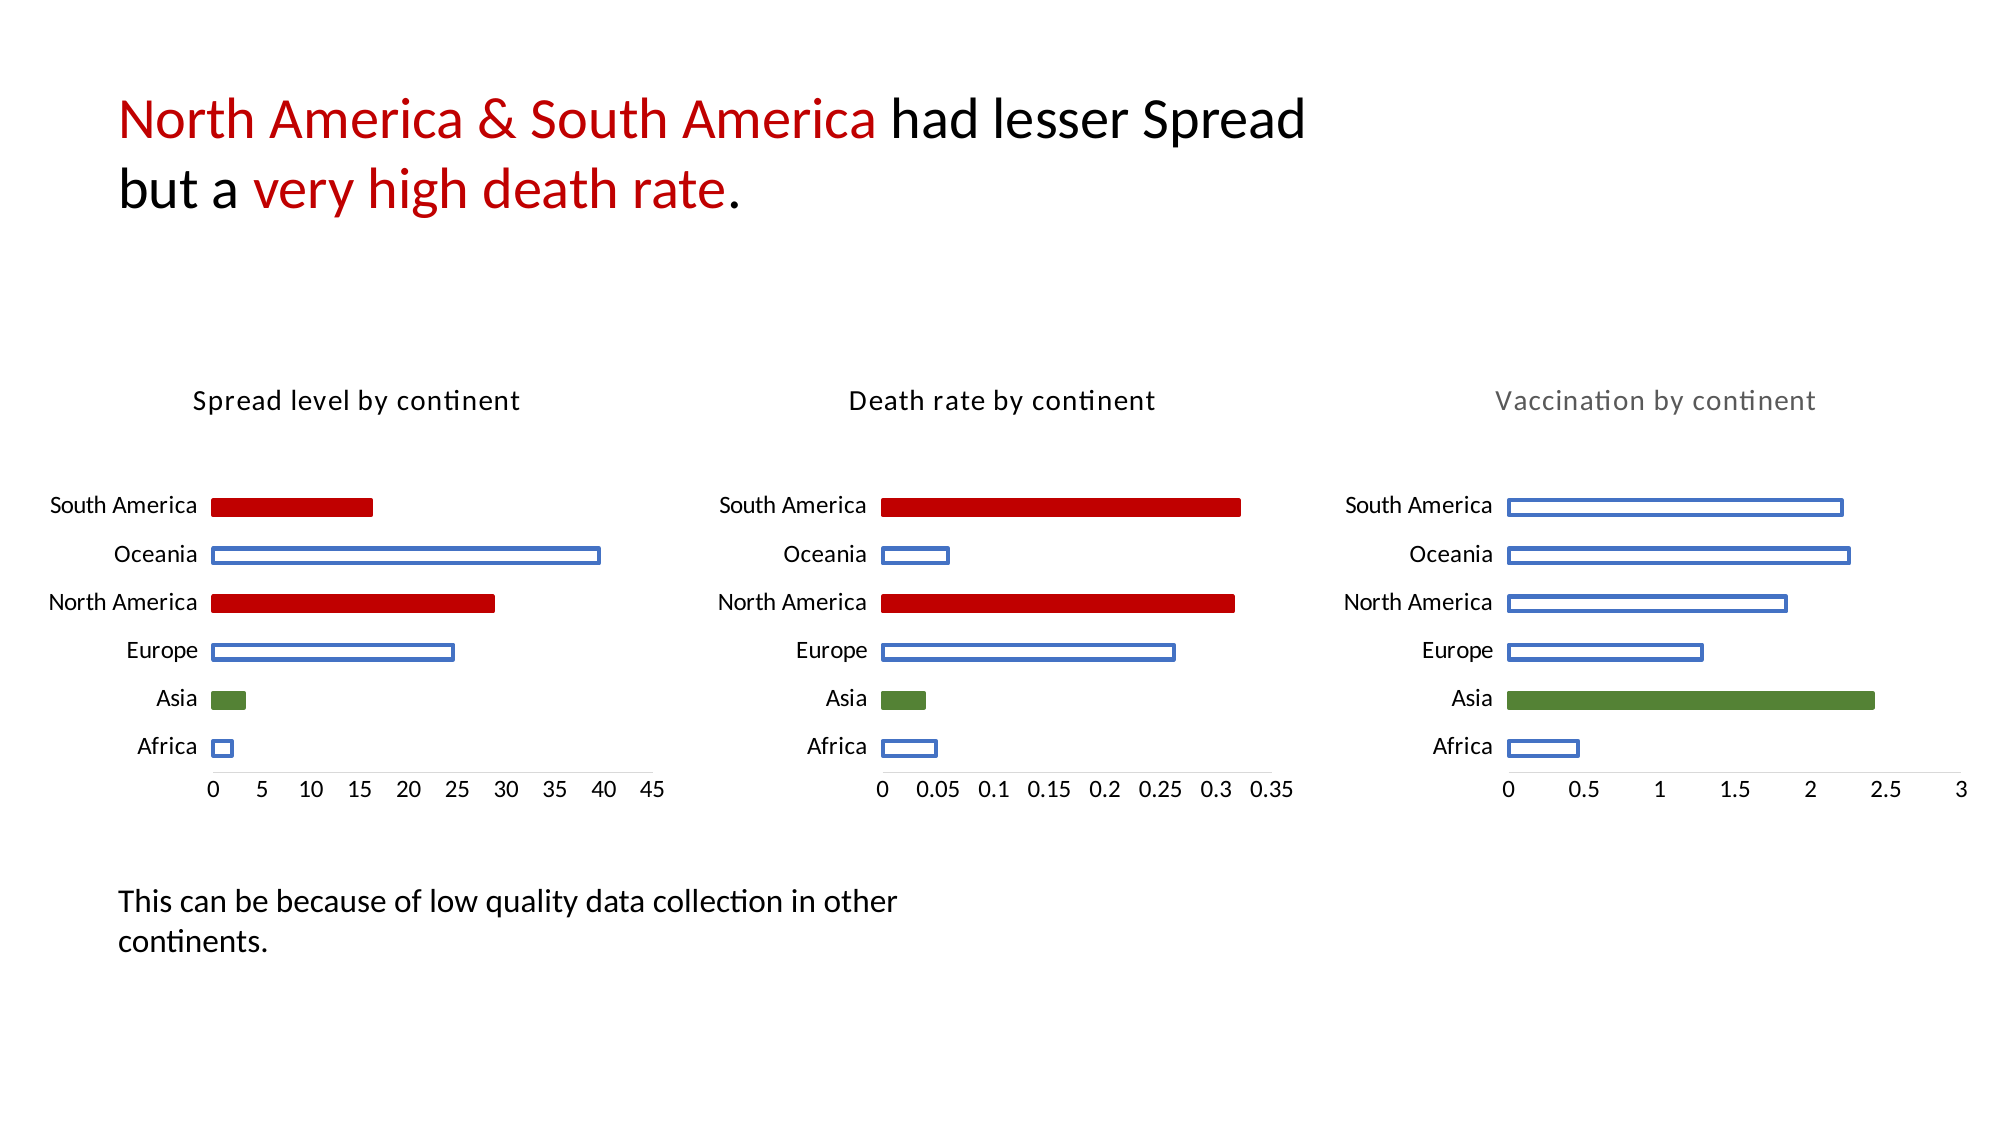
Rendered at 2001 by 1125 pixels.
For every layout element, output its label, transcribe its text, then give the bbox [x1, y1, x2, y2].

text_box North America & South America had lesser Spread but a very high death rate. [103, 73, 1397, 228]
chart [705, 362, 1306, 813]
text_box This can be because of low quality data collection in other continents. [103, 872, 1577, 967]
chart [35, 362, 678, 813]
chart [1330, 362, 1981, 813]
